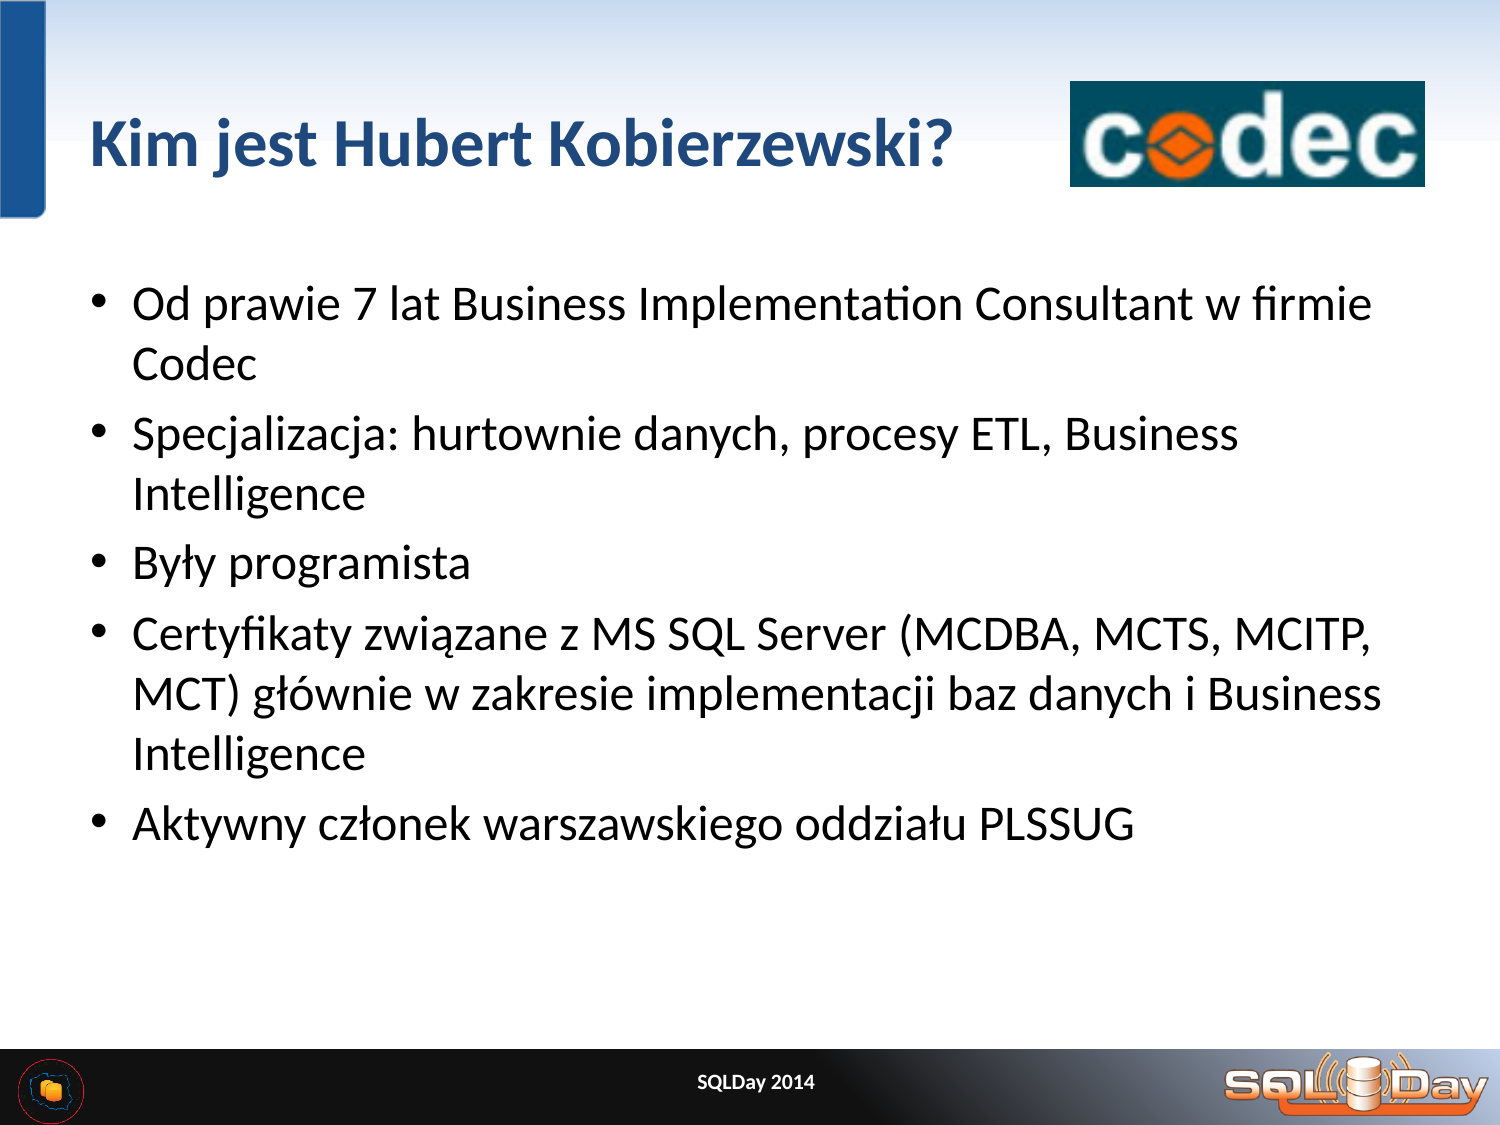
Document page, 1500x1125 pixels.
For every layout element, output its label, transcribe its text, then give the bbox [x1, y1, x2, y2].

picture [1288, 105, 1298, 111]
list Od prawie 7 lat Business Implementation Consultant w firmie Codec Specjalizacja: hurtownie danych, procesy ETL, Business Intelligence Były programista Certyfikaty związane z MS SQL Server (MCDBA, MCTS, MCITP, MCT) głównie w zakresie implementacji baz danych i Business Intelligence Aktywny członek warszawskiego oddziału PLSSUG [75, 262, 1425, 1005]
title Kim jest Hubert Kobierzewski? [75, 45, 1425, 233]
footer SQLDay 2014 [425, 1050, 1088, 1113]
picture [0, 0, 46, 219]
picture [1224, 1052, 1489, 1116]
picture [1077, 81, 1421, 188]
picture [1338, 105, 1349, 112]
picture [16, 1057, 85, 1125]
picture [1416, 105, 1426, 109]
